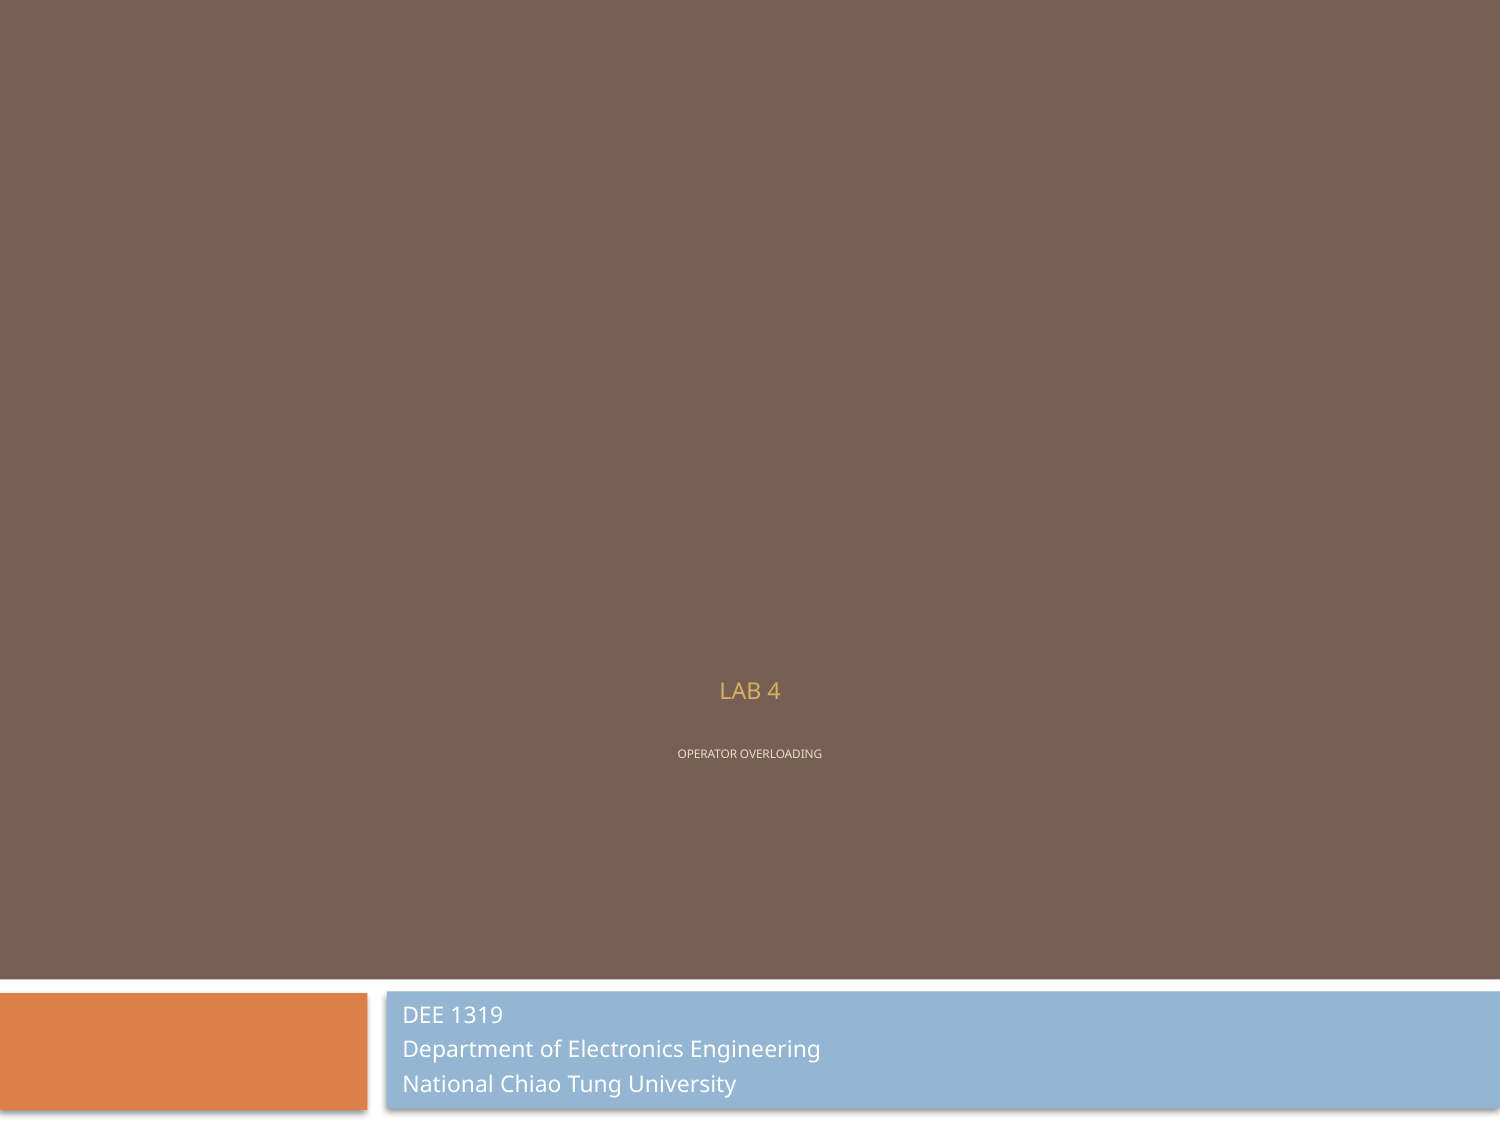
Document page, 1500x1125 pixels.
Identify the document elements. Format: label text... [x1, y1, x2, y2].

subtitle DEE 1319 Department of Electronics Engineering National Chiao Tung University [387, 992, 1488, 1105]
title Lab 4 OPERator overloading [100, 574, 1400, 768]
